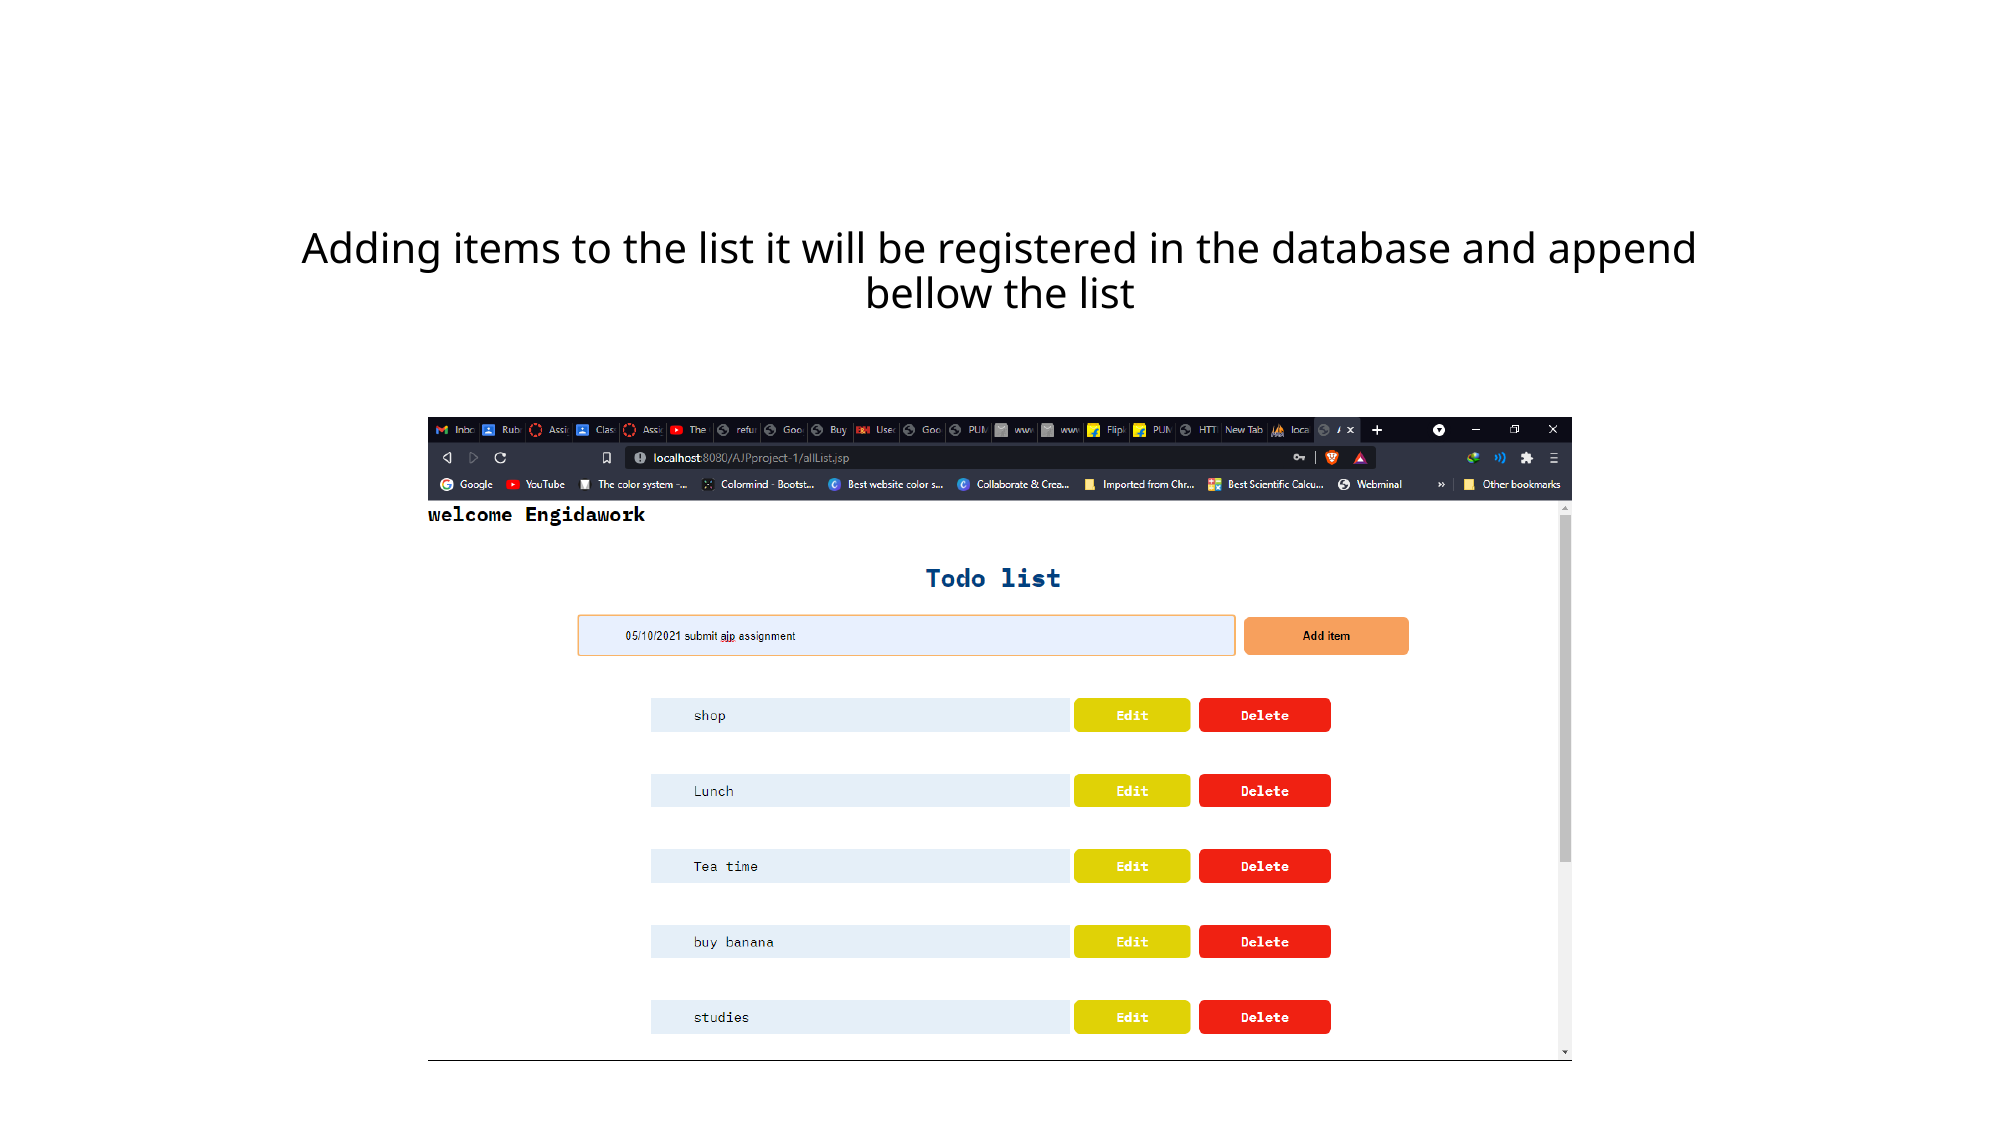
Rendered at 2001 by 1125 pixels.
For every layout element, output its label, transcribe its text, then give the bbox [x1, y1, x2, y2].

title Adding items to the list it will be registered in the database and append bellow the list [249, 184, 1750, 326]
picture [428, 417, 1572, 1061]
